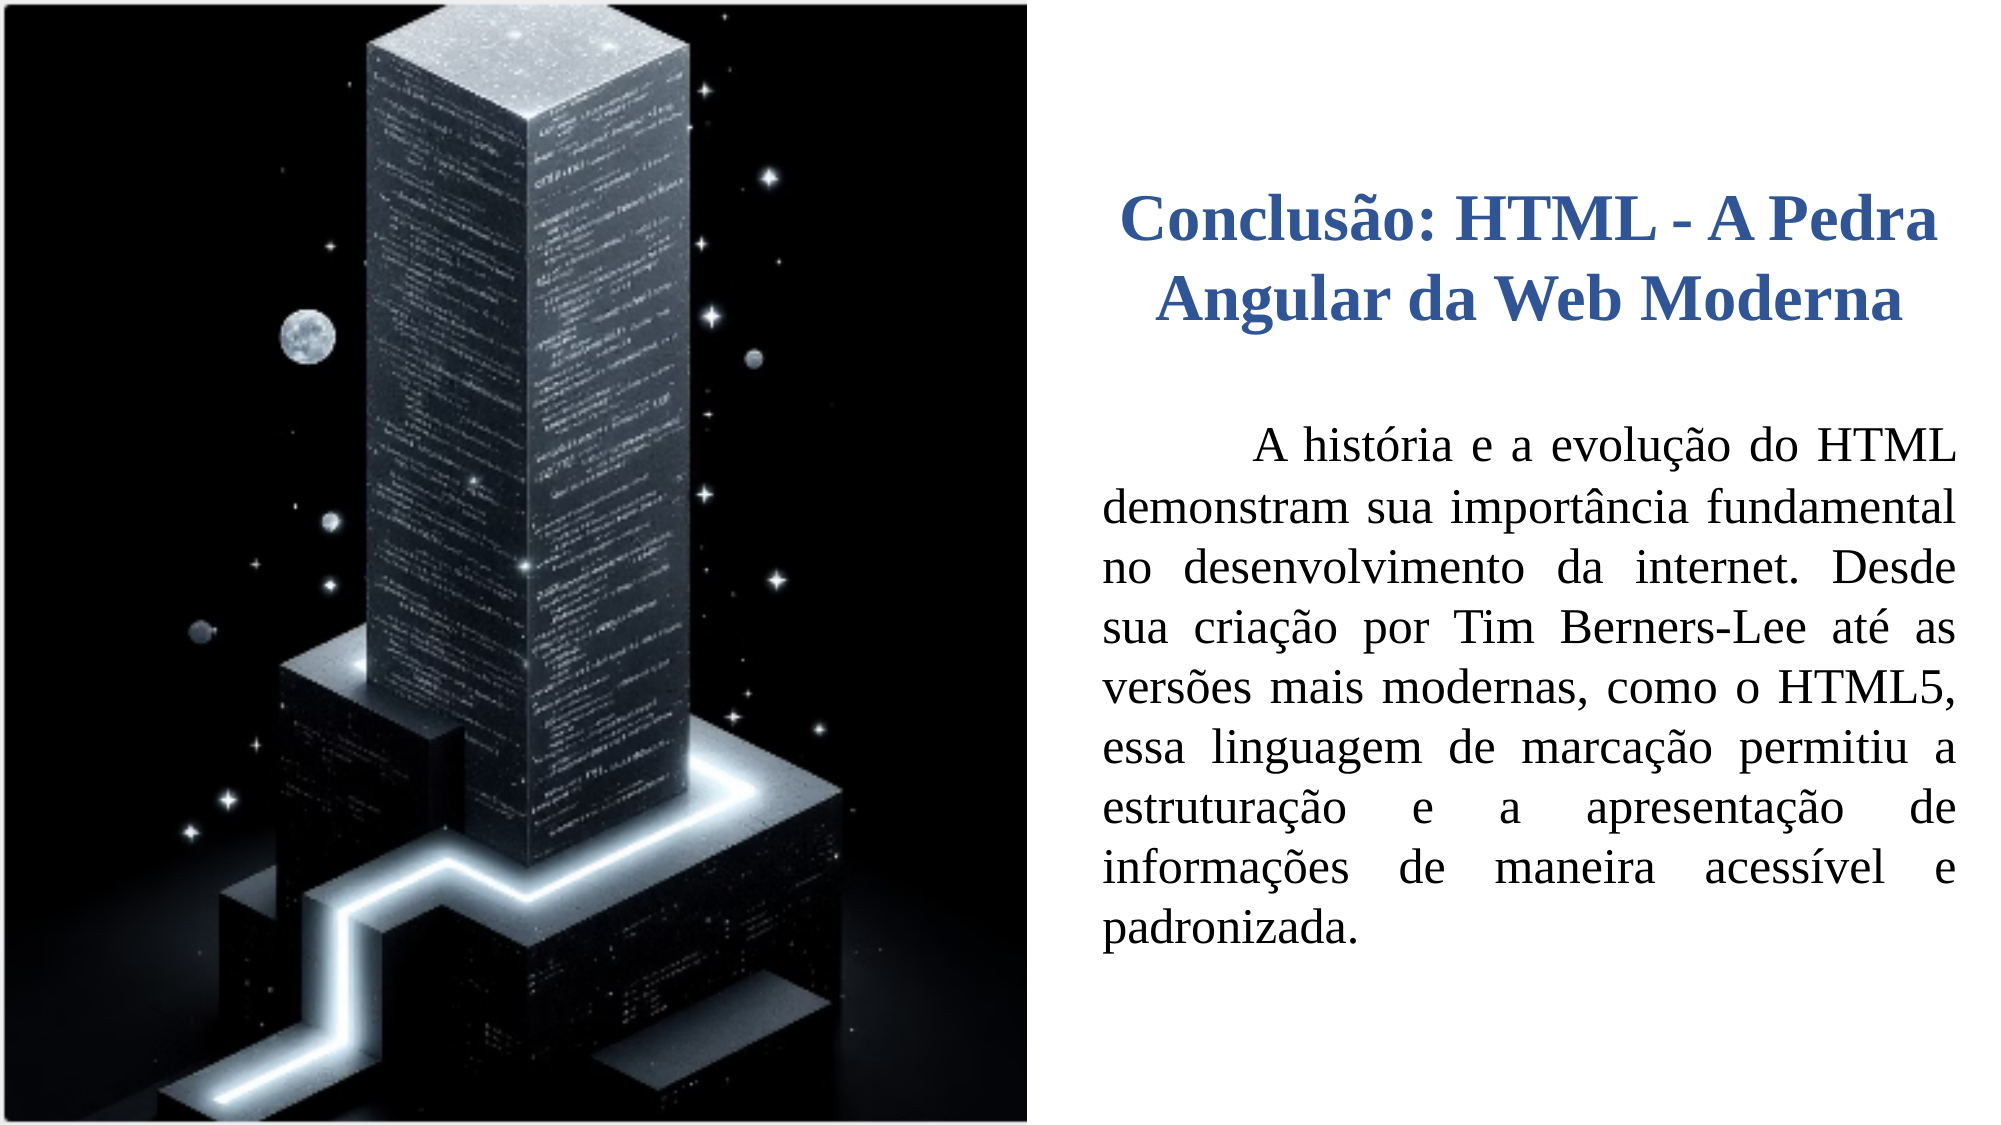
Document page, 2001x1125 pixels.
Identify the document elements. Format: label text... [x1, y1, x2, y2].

picture [0, 0, 1027, 1125]
text_box Conclusão: HTML - A Pedra Angular da Web Moderna A história e a evolução do HTML demonstram sua importância fundamental no desenvolvimento da internet. Desde sua criação por Tim Berners-Lee até as versões mais modernas, como o HTML5, essa linguagem de marcação permitiu a estruturação e a apresentação de informações de maneira acessível e padronizada. [1087, 166, 1973, 961]
